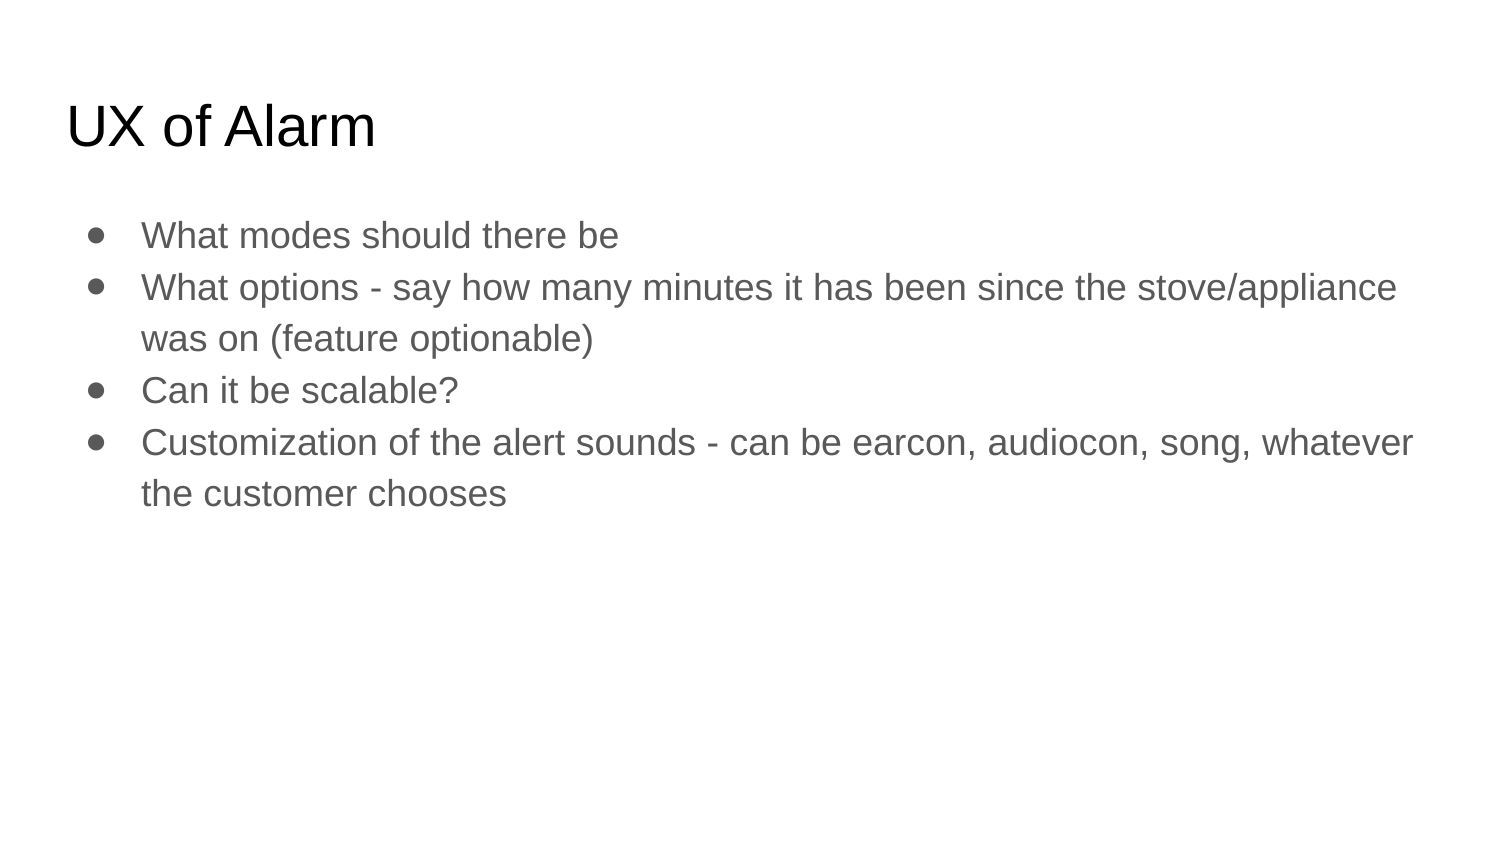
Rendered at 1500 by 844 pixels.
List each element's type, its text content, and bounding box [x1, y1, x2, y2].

list What modes should there be What options - say how many minutes it has been since the stove/appliance was on (feature optionable) Can it be scalable? Customization of the alert sounds - can be earcon, audiocon, song, whatever the customer chooses [51, 189, 1449, 750]
title UX of Alarm [51, 72, 1449, 167]
